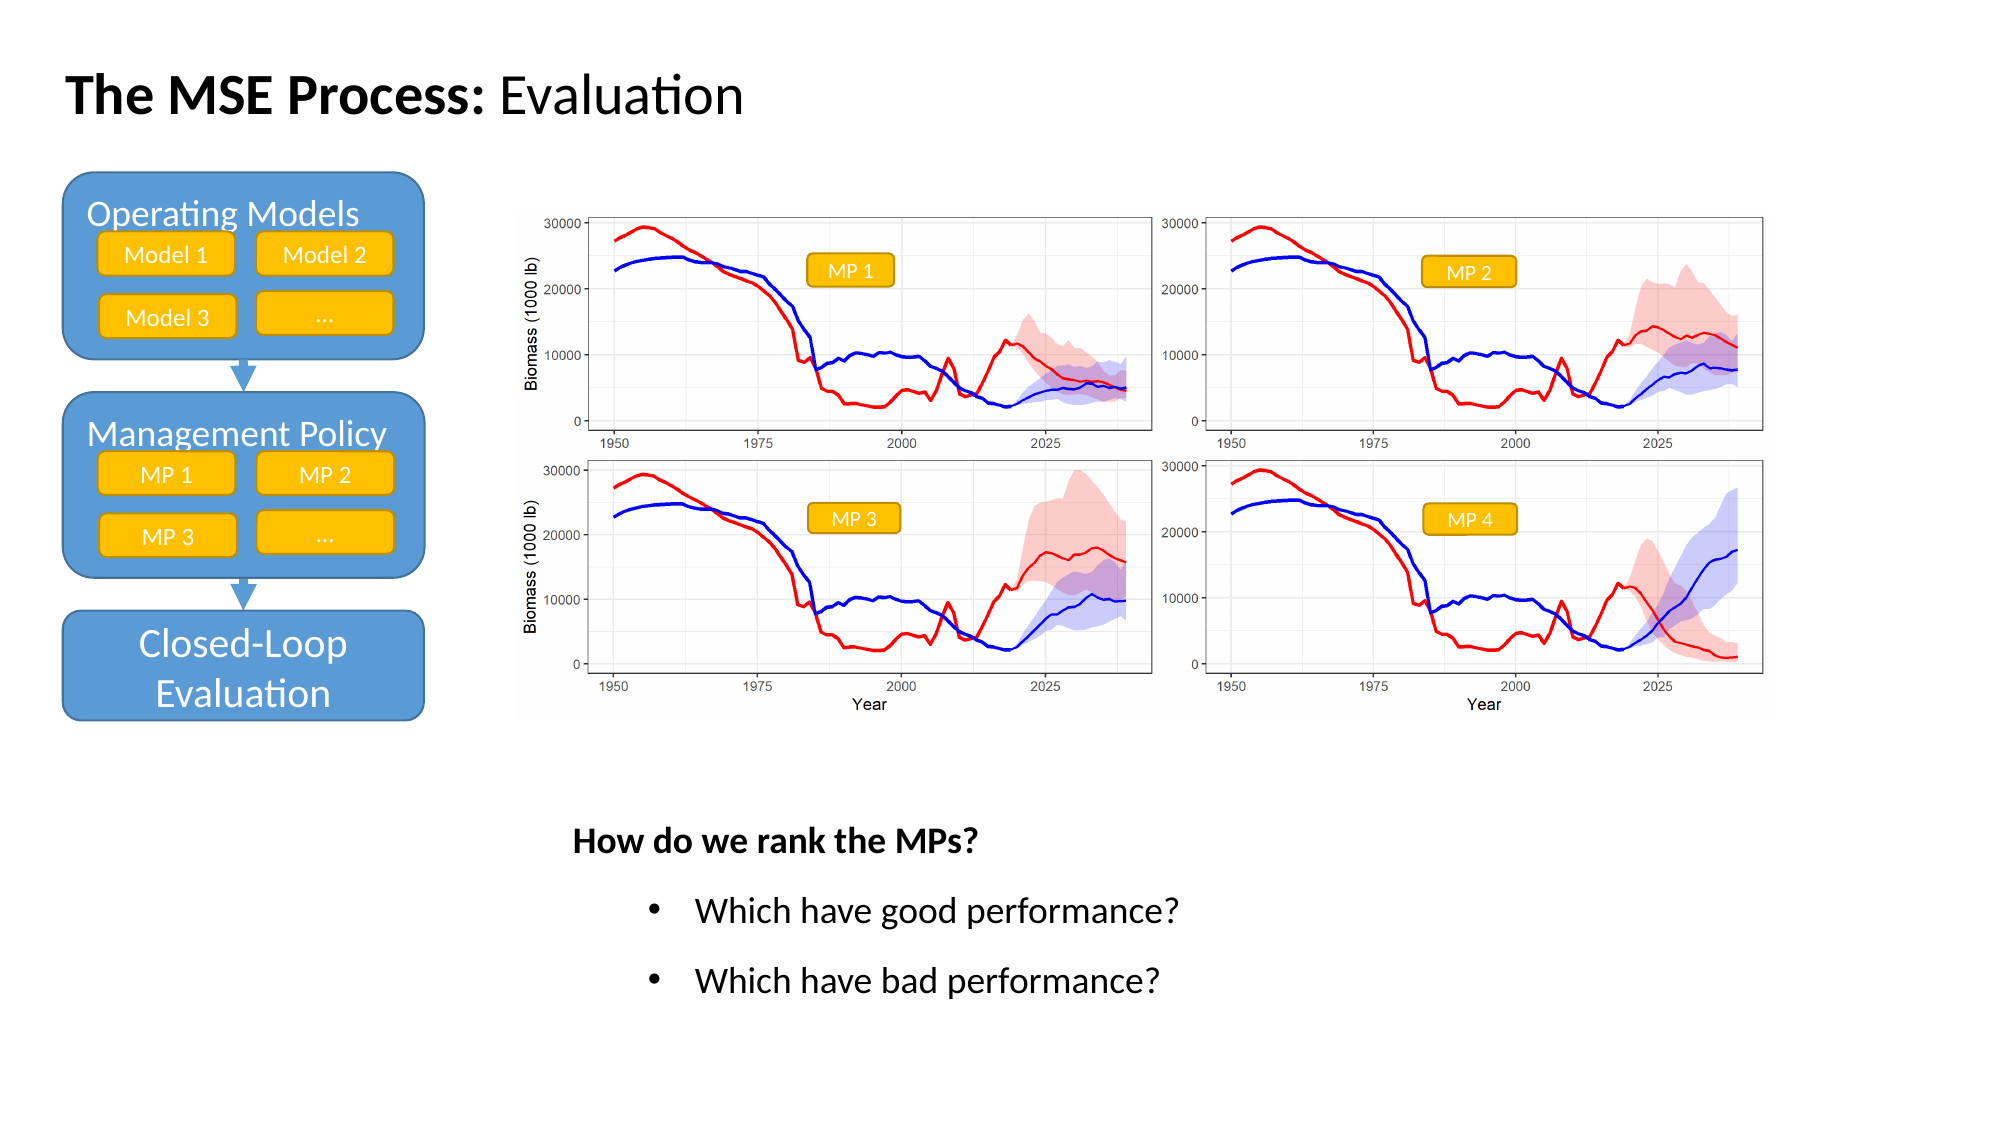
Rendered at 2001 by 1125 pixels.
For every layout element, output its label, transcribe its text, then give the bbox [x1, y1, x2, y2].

text_box The MSE Process: Evaluation [50, 48, 1898, 134]
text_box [1160, 209, 1771, 452]
text_box Closed-Loop Evaluation [61, 609, 425, 722]
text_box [62, 172, 424, 360]
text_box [515, 452, 1160, 721]
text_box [1160, 452, 1771, 721]
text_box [516, 209, 1160, 452]
text_box How do we rank the MPs? Which have good performance? Which have bad performance? [558, 808, 1279, 1009]
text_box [62, 392, 425, 578]
